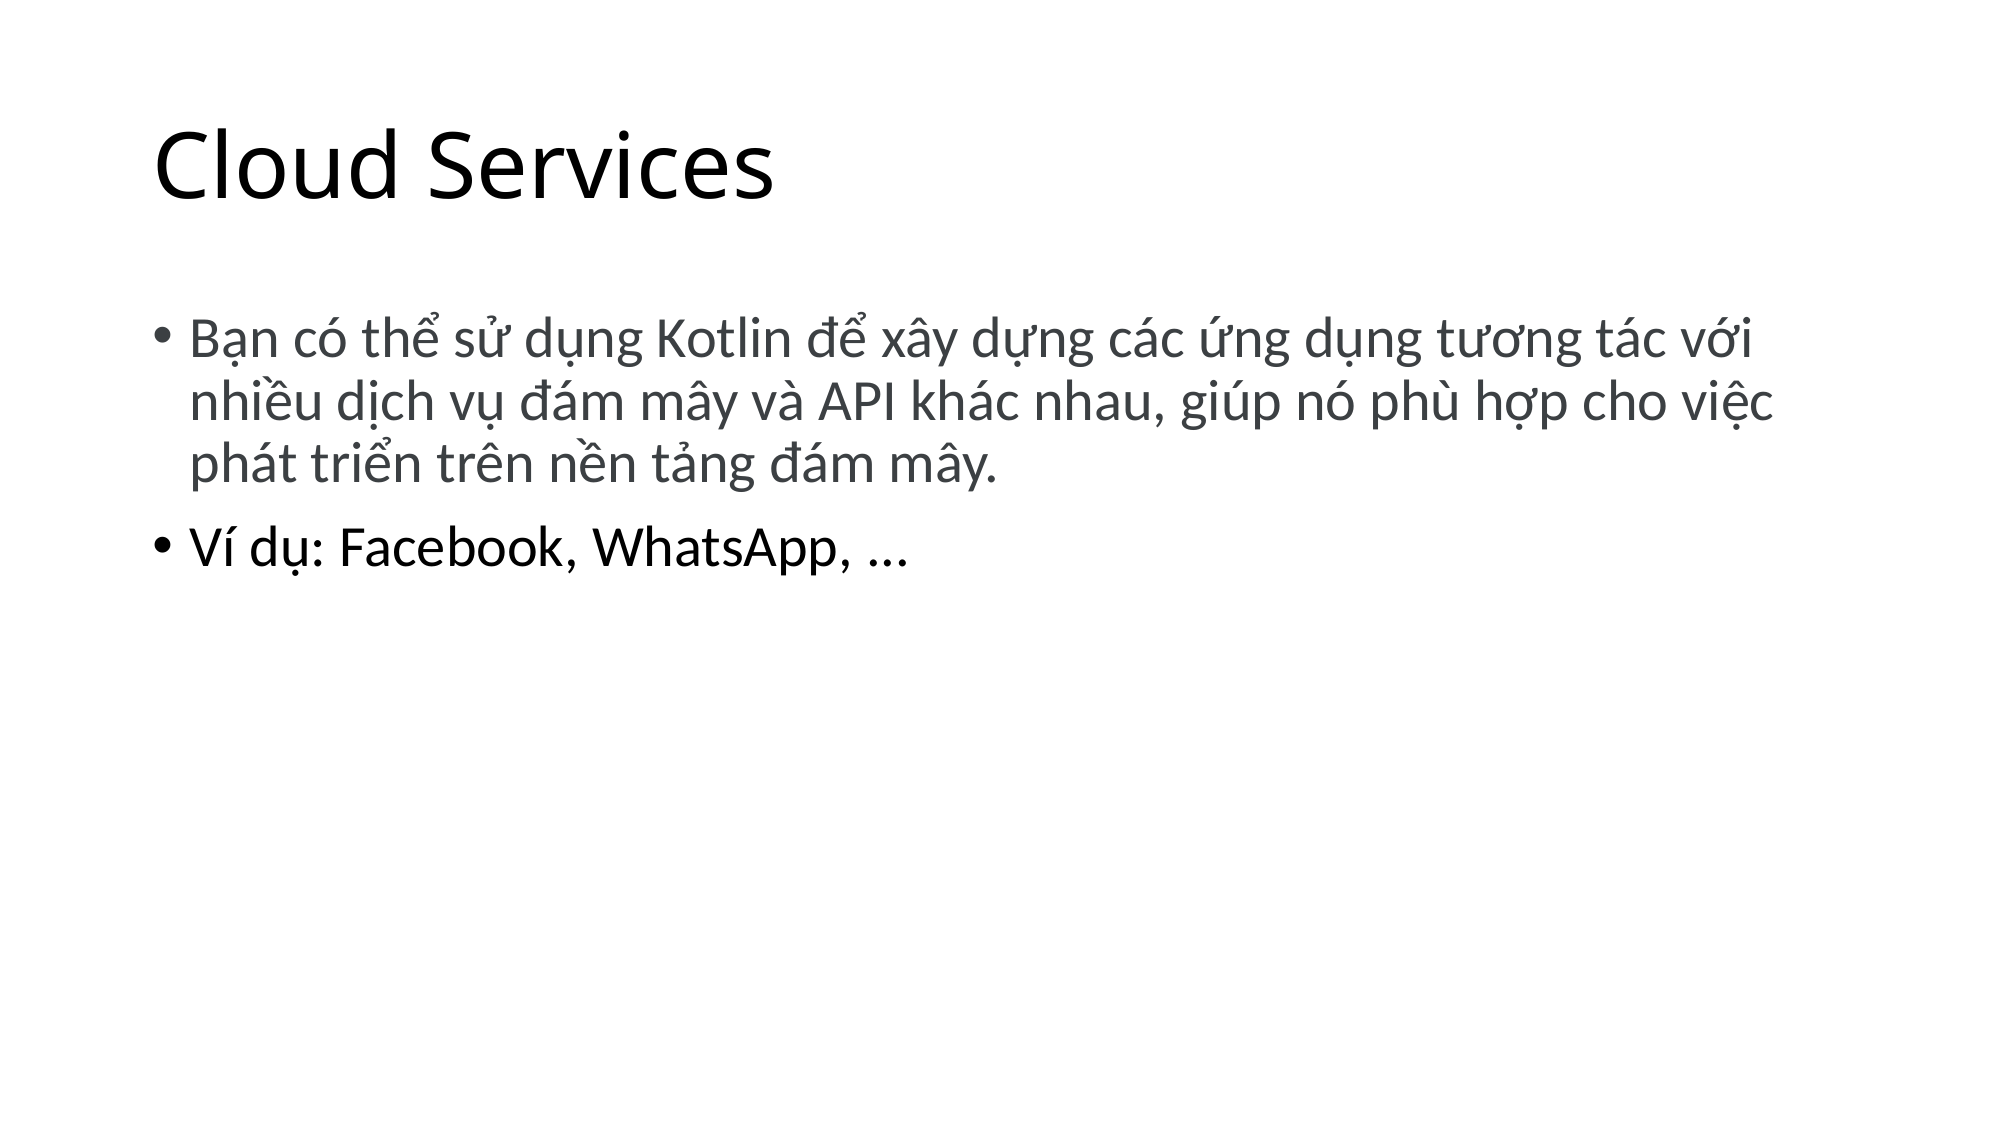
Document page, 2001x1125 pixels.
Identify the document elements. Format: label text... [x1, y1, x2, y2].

title Cloud Services [137, 59, 1863, 278]
list Bạn có thể sử dụng Kotlin để xây dựng các ứng dụng tương tác với nhiều dịch vụ đám mây và API khác nhau, giúp nó phù hợp cho việc phát triển trên nền tảng đám mây. Ví dụ: Facebook, WhatsApp, ... [137, 299, 1863, 1014]
